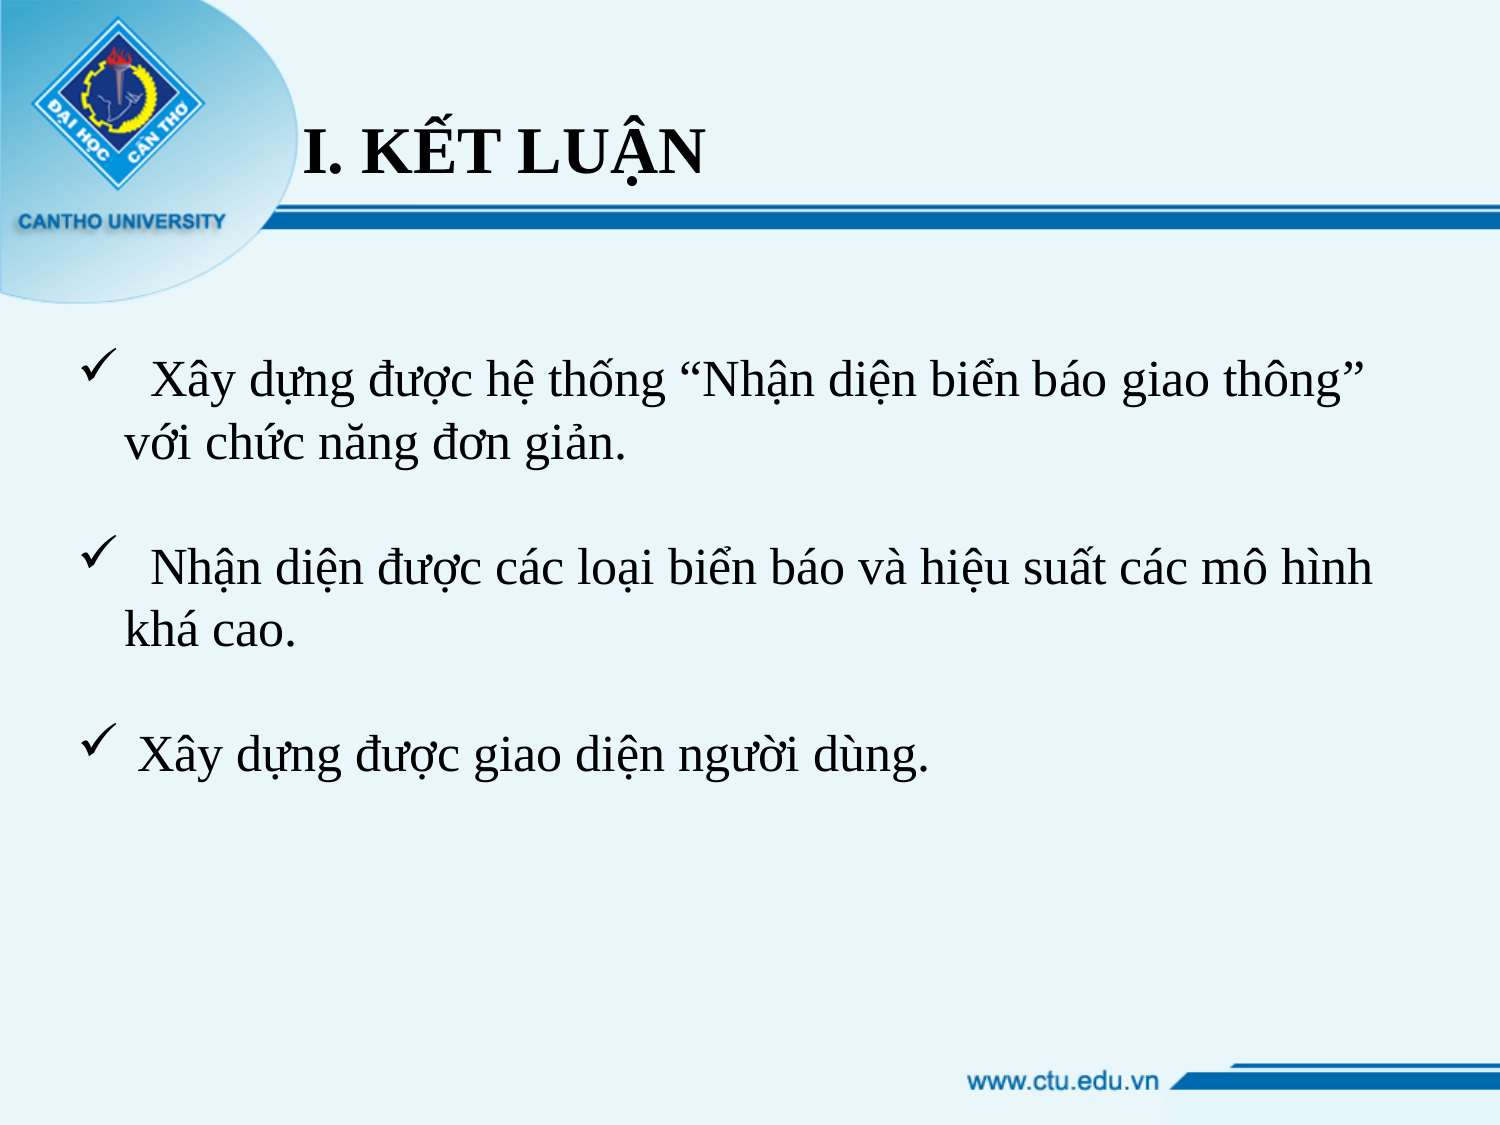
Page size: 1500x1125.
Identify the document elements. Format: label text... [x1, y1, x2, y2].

text_box I. KẾT LUẬN [287, 99, 1484, 195]
slide_number [1100, 1021, 1450, 1113]
text_box Xây dựng được hệ thống “Nhận diện biển báo giao thông” với chức năng đơn giản. Nhận diện được các loại biển báo và hiệu suất các mô hình khá cao. Xây dựng được giao diện người dùng. [62, 337, 1436, 936]
picture [0, 0, 1500, 1125]
